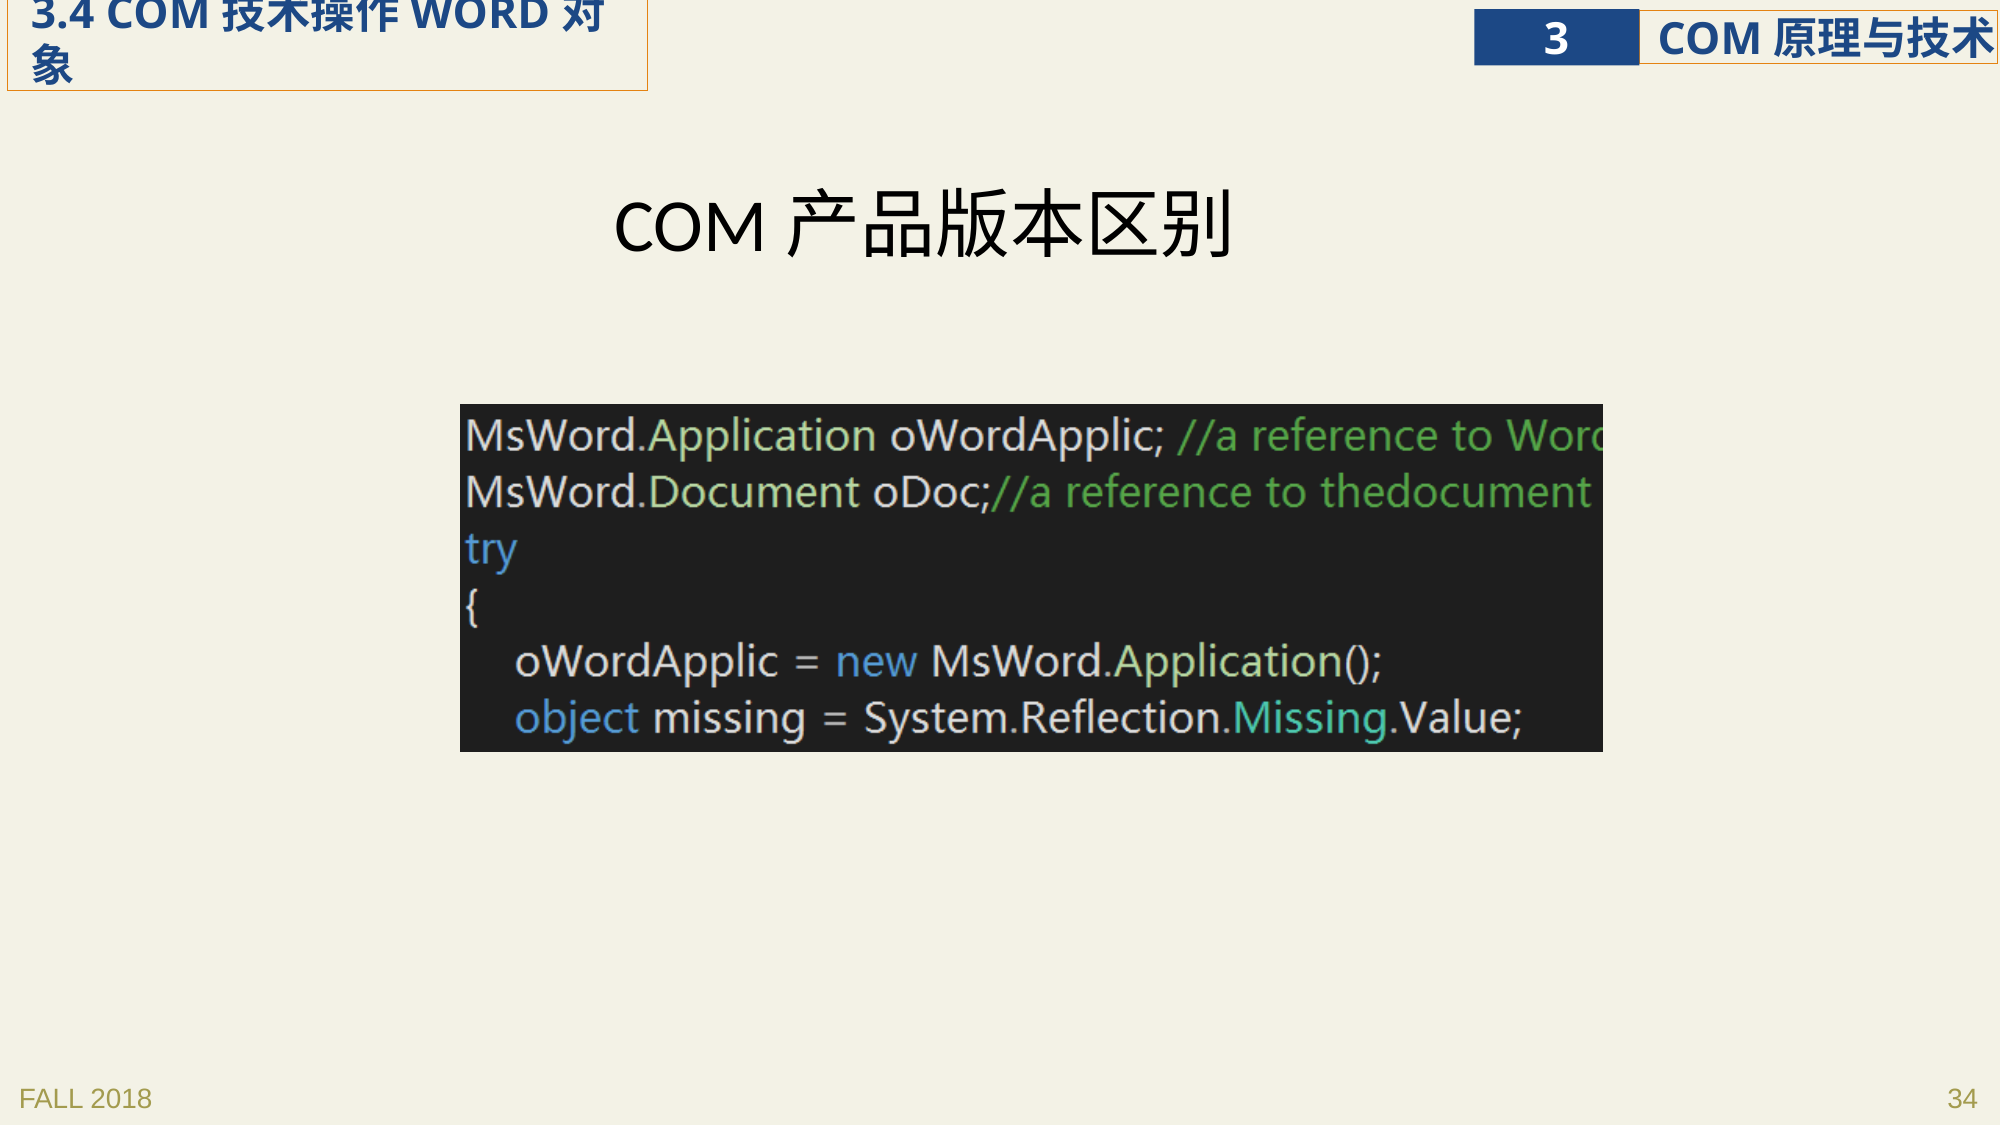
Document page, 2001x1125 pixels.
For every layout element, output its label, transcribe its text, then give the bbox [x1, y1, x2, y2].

picture [460, 404, 1604, 752]
title COM产品版本区别 [603, 166, 1603, 278]
